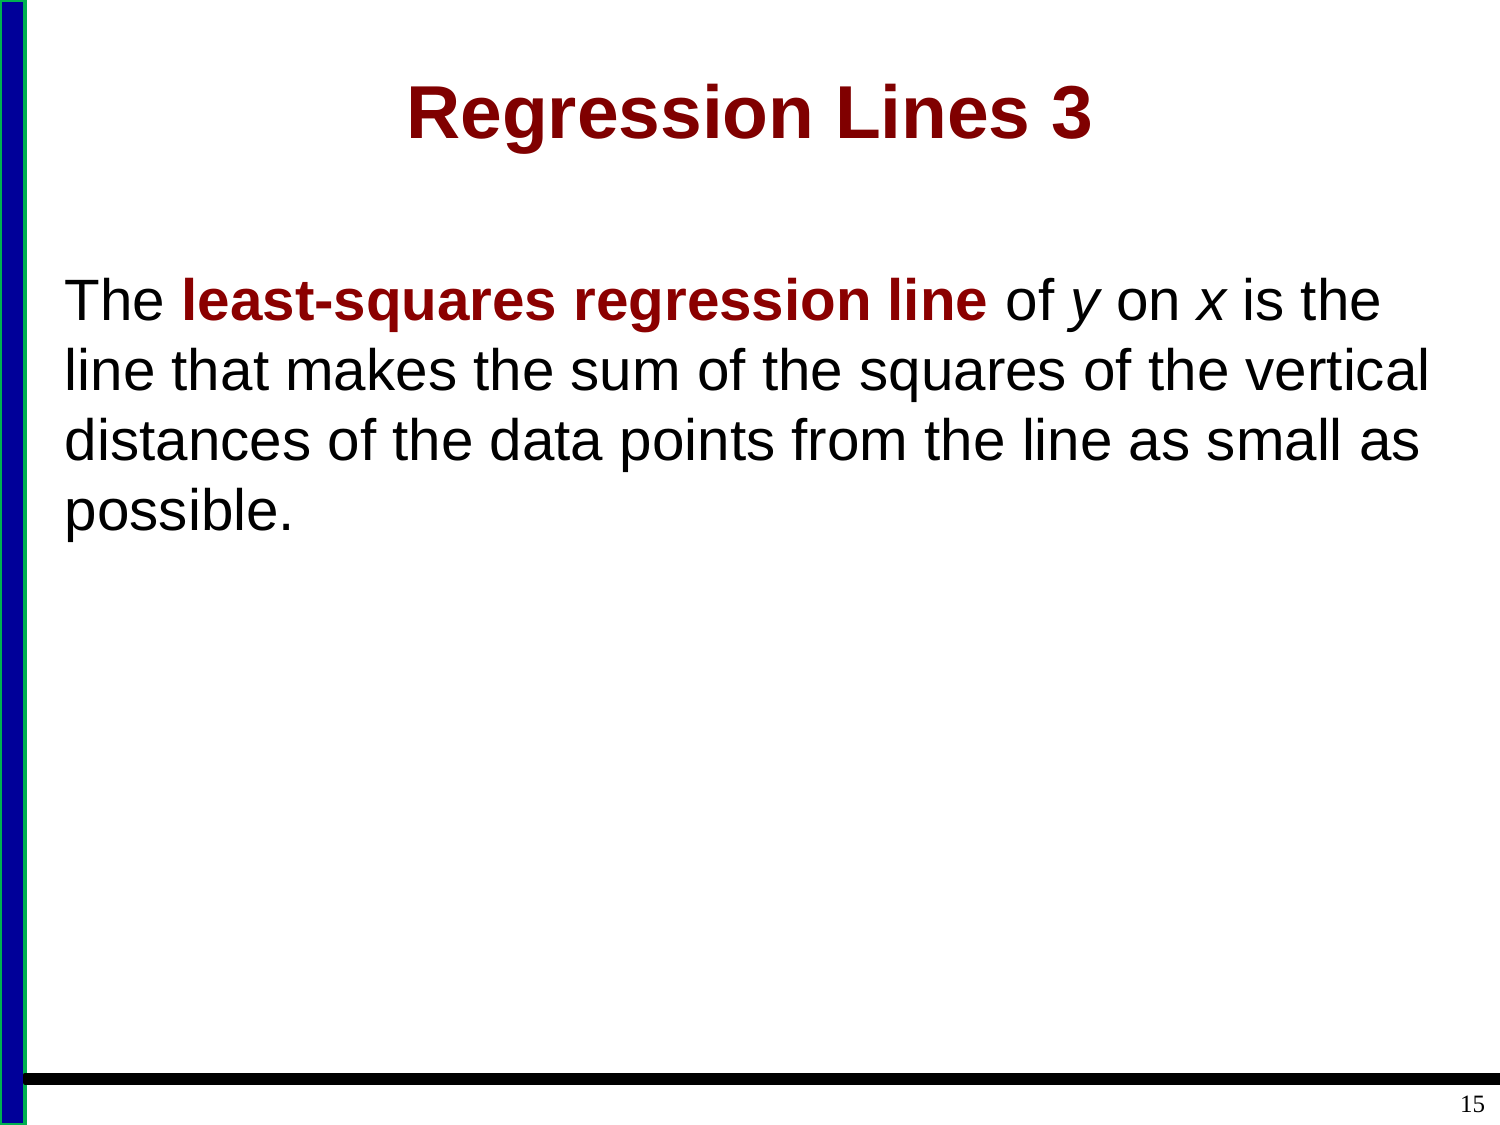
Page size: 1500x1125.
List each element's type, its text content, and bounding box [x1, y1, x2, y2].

title Regression Lines 3 [74, 59, 1426, 248]
text_box The least-squares regression line of y on x is the line that makes the sum of the squares of the vertical distances of the data points from the line as small as possible. [50, 254, 1500, 550]
